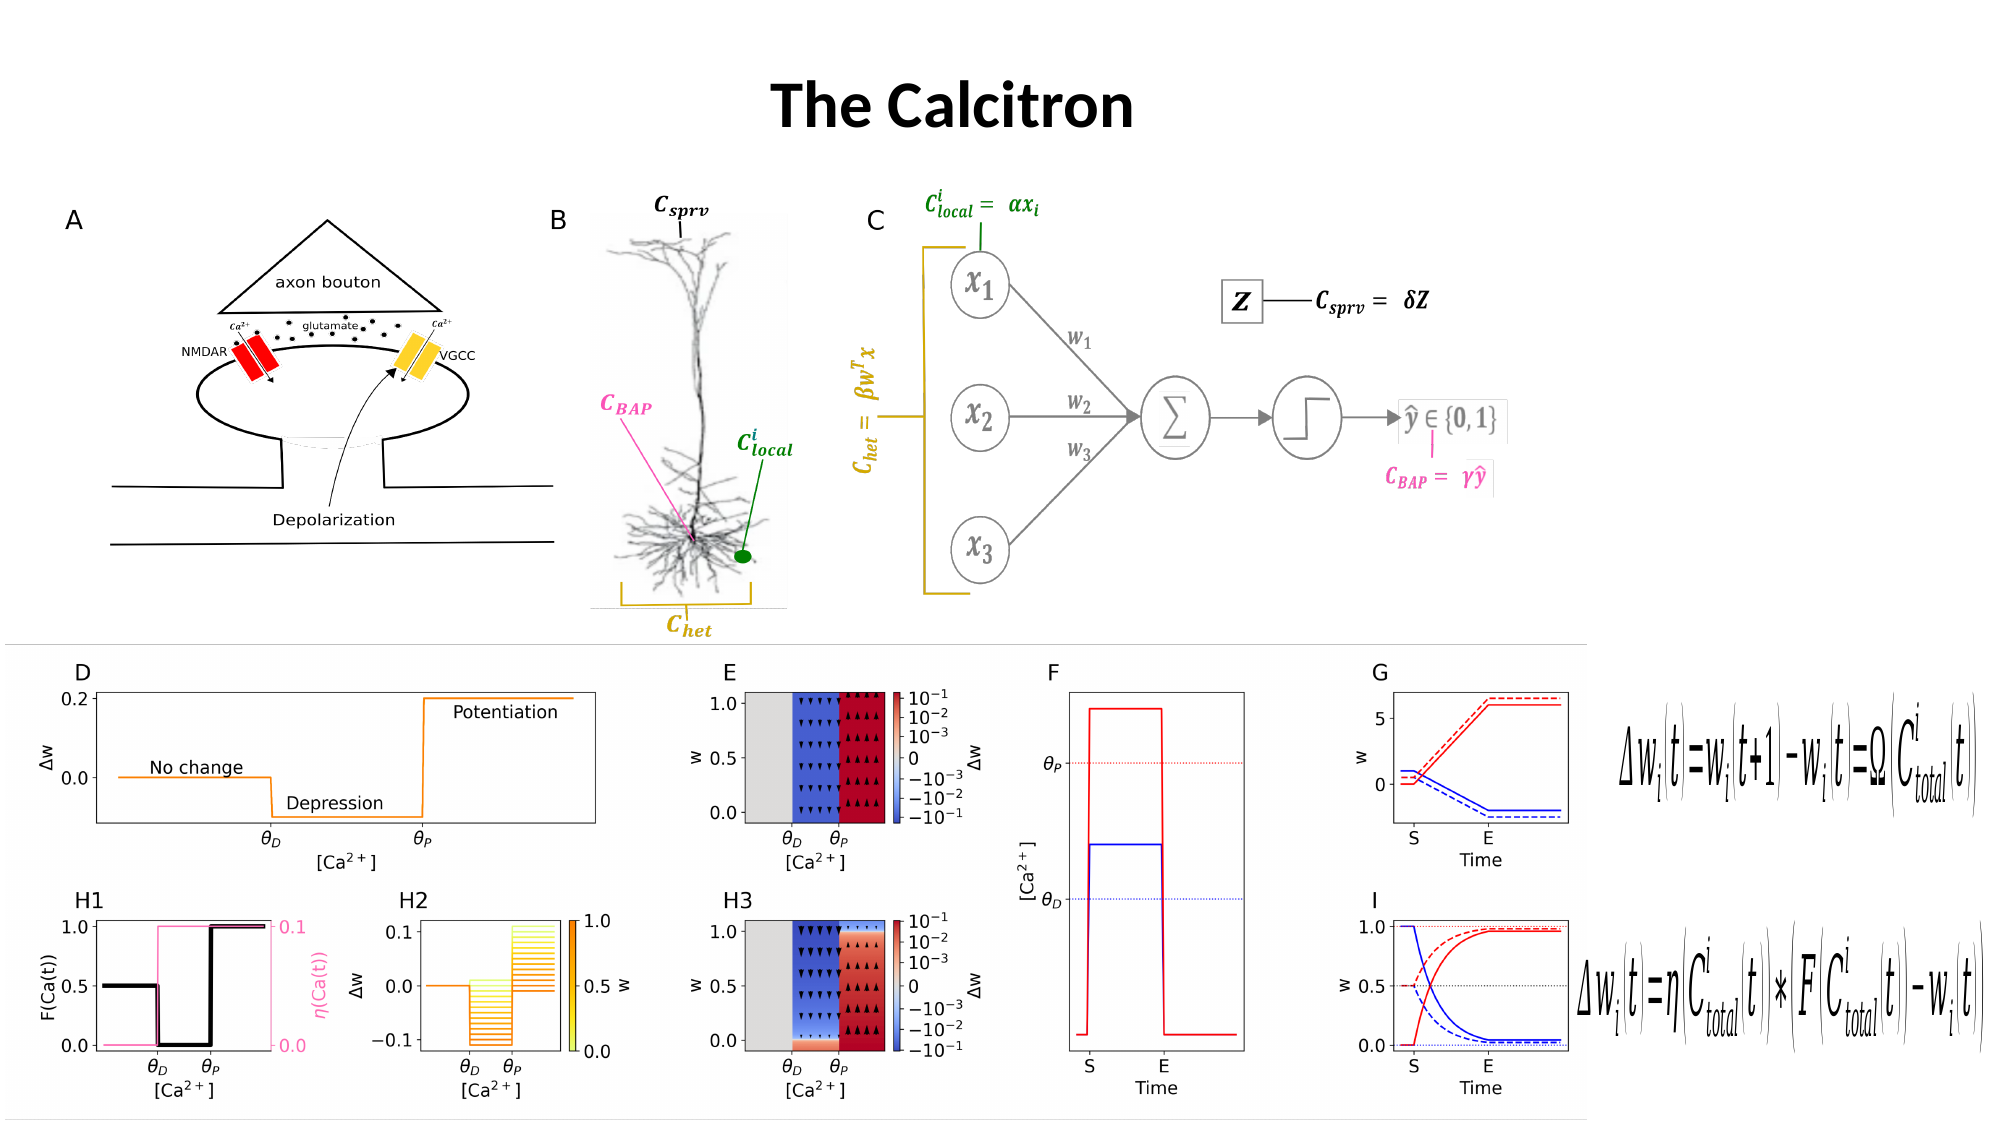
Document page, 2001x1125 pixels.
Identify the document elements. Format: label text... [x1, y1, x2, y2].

text_box The Calcitron [497, 53, 1409, 149]
picture [5, 177, 1587, 1123]
